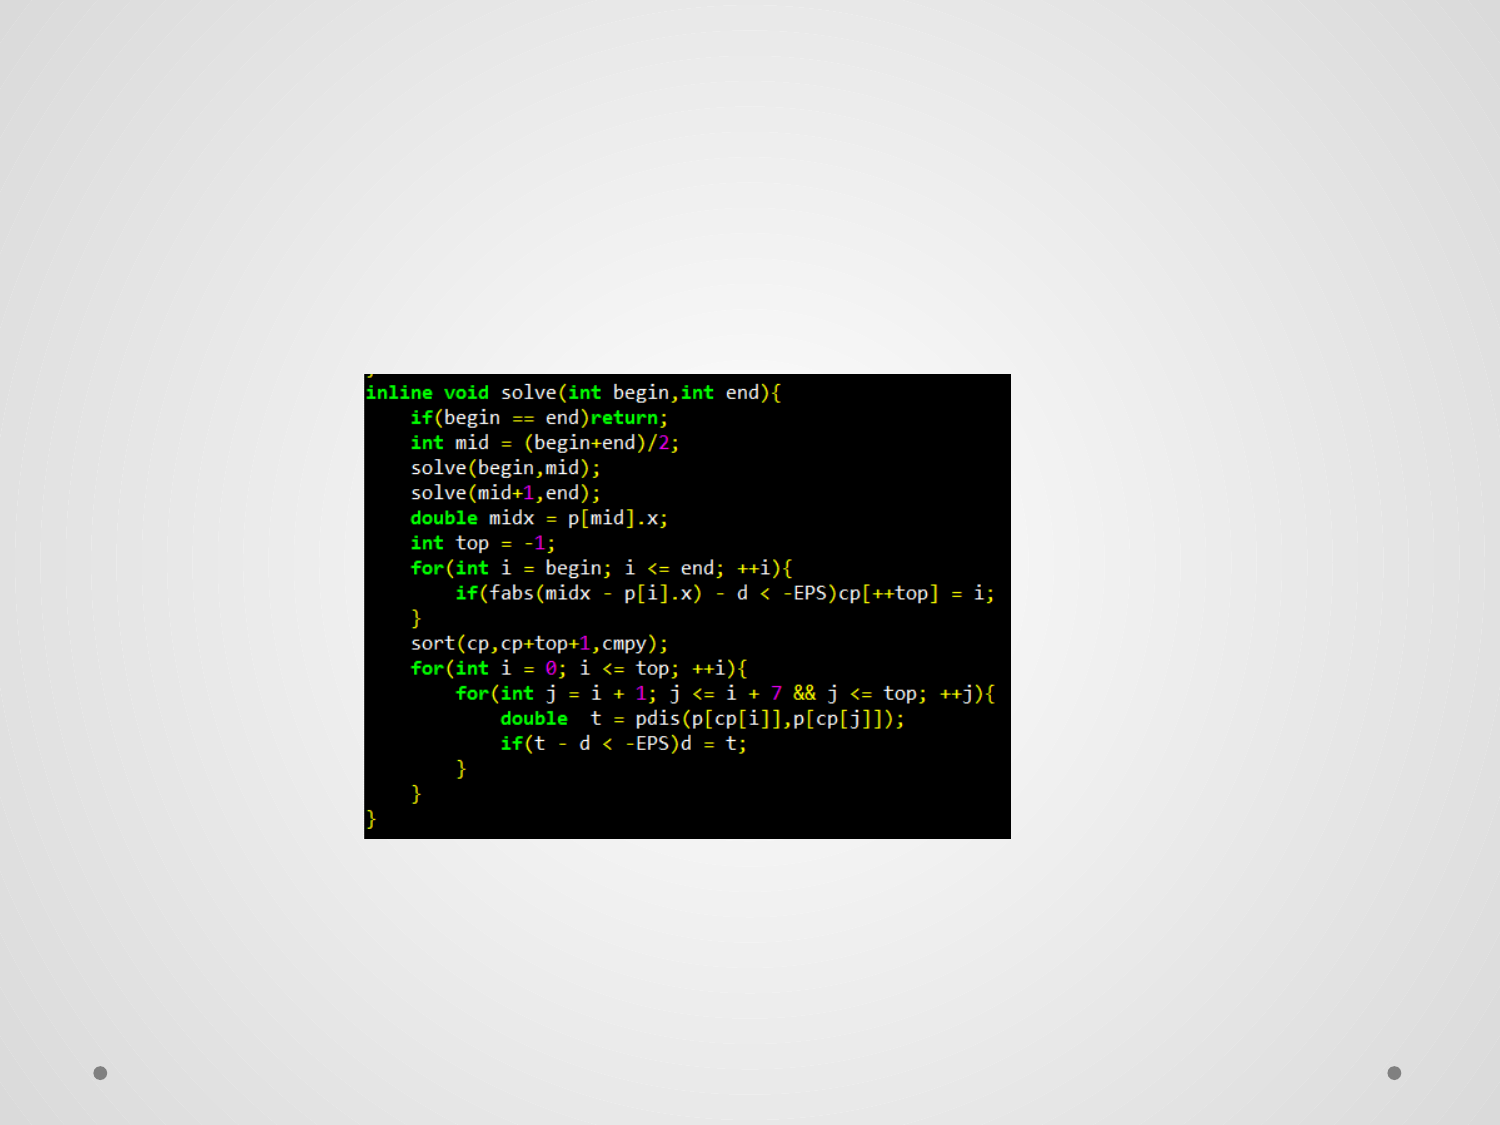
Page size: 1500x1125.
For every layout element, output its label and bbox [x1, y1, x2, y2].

list [363, 374, 1011, 839]
